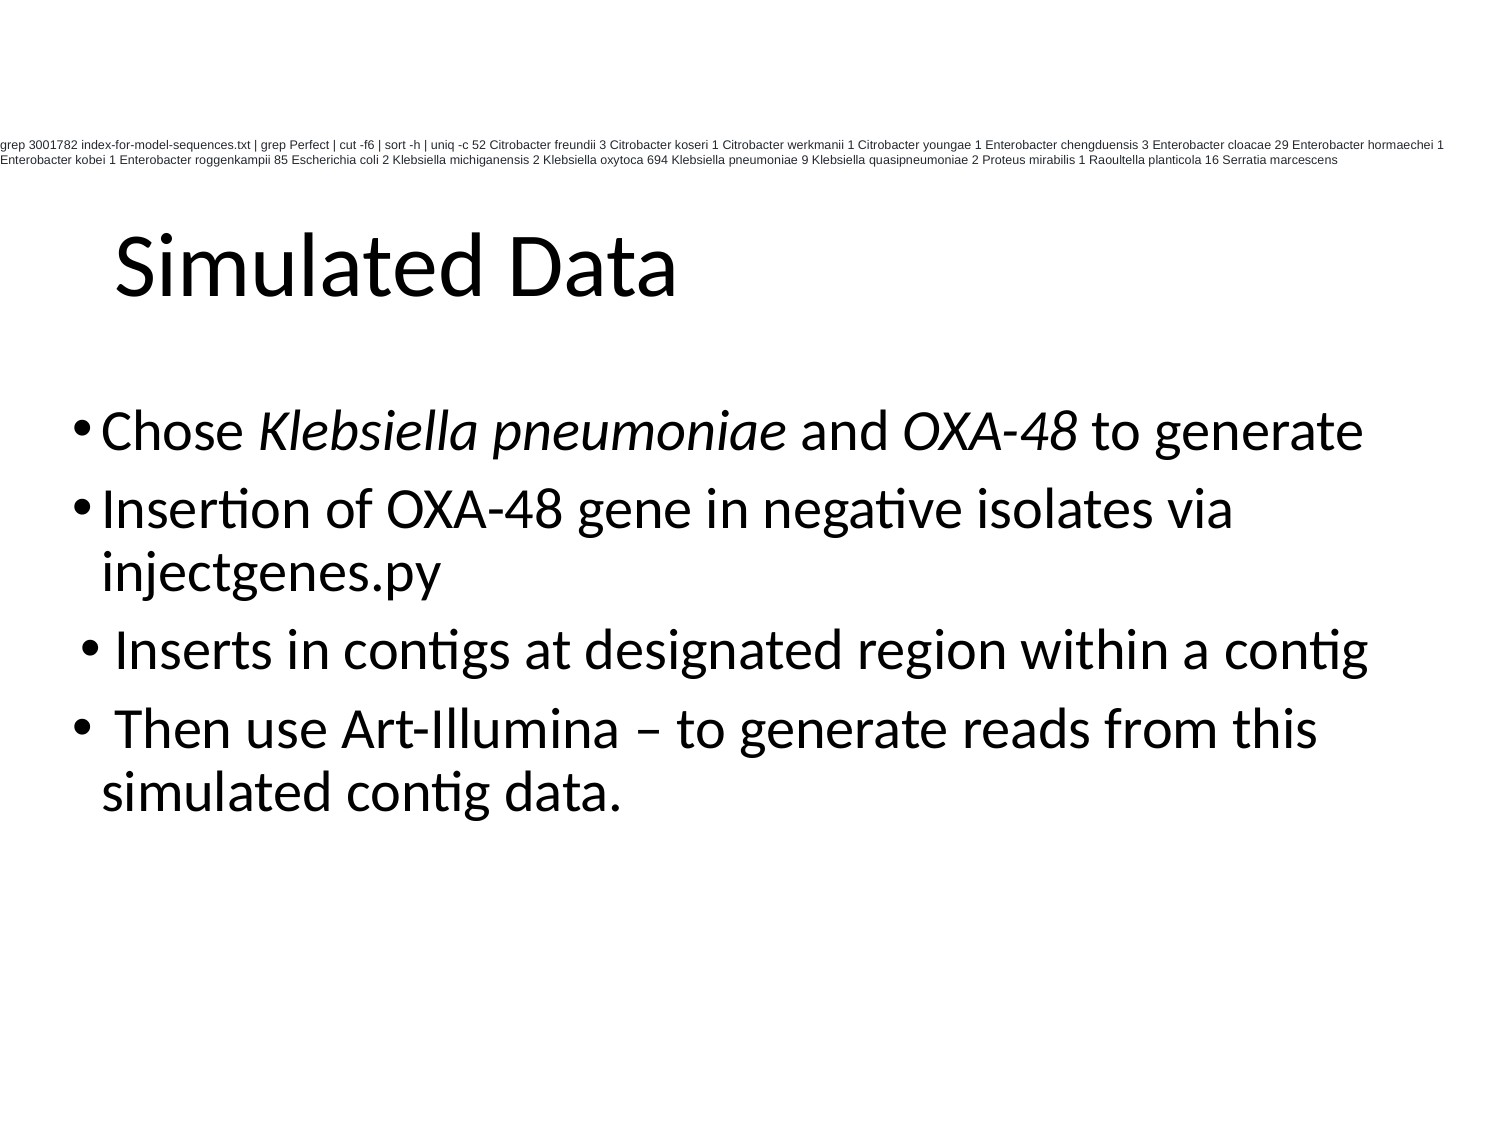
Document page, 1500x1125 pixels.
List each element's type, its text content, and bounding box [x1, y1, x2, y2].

list Chose Klebsiella pneumoniae and OXA-48 to generate Insertion of OXA-48 gene in negative isolates via injectgenes.py Inserts in contigs at designated region within a contig Then use Art-Illumina – to generate reads from this simulated contig data. [61, 394, 1439, 930]
text_box grep 3001782 index-for-model-sequences.txt | grep Perfect | cut -f6 | sort -h | uniq -c 52 Citrobacter freundii 3 Citrobacter koseri 1 Citrobacter werkmanii 1 Citrobacter youngae 1 Enterobacter chengduensis 3 Enterobacter cloacae 29 Enterobacter hormaechei 1 Enterobacter kobei 1 Enterobacter roggenkampii 85 Escherichia coli 2 Klebsiella michiganensis 2 Klebsiella oxytoca 694 Klebsiella pneumoniae 9 Klebsiella quasipneumoniae 2 Proteus mirabilis 1 Raoultella planticola 16 Serratia marcescens [0, 136, 1500, 201]
title Simulated Data [103, 201, 1397, 349]
